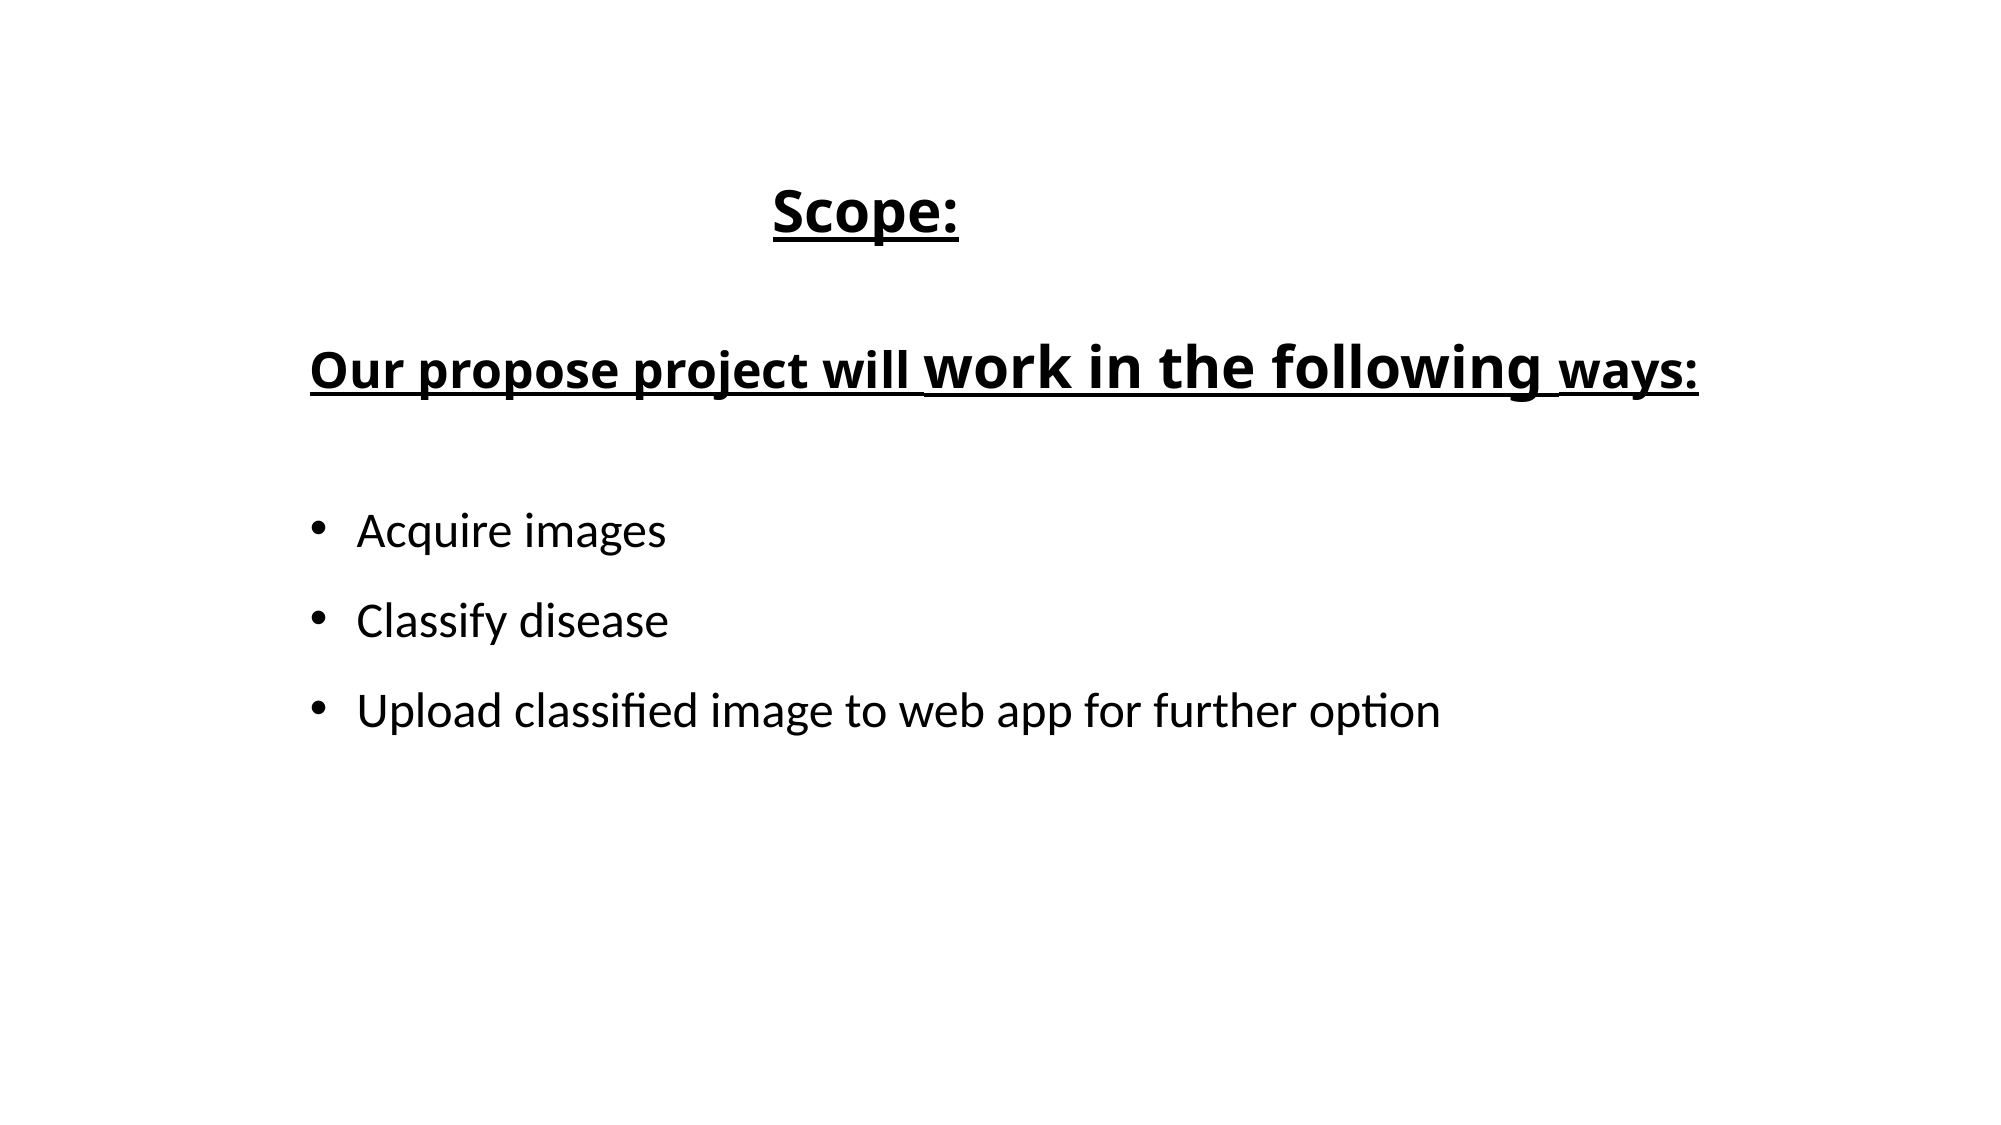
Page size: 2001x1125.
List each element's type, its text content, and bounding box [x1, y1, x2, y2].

text_box Our propose project will work in the following ways: Acquire images Classify disease Upload classified image to web app for further option [295, 287, 1830, 813]
text_box Scope: [758, 167, 1270, 252]
